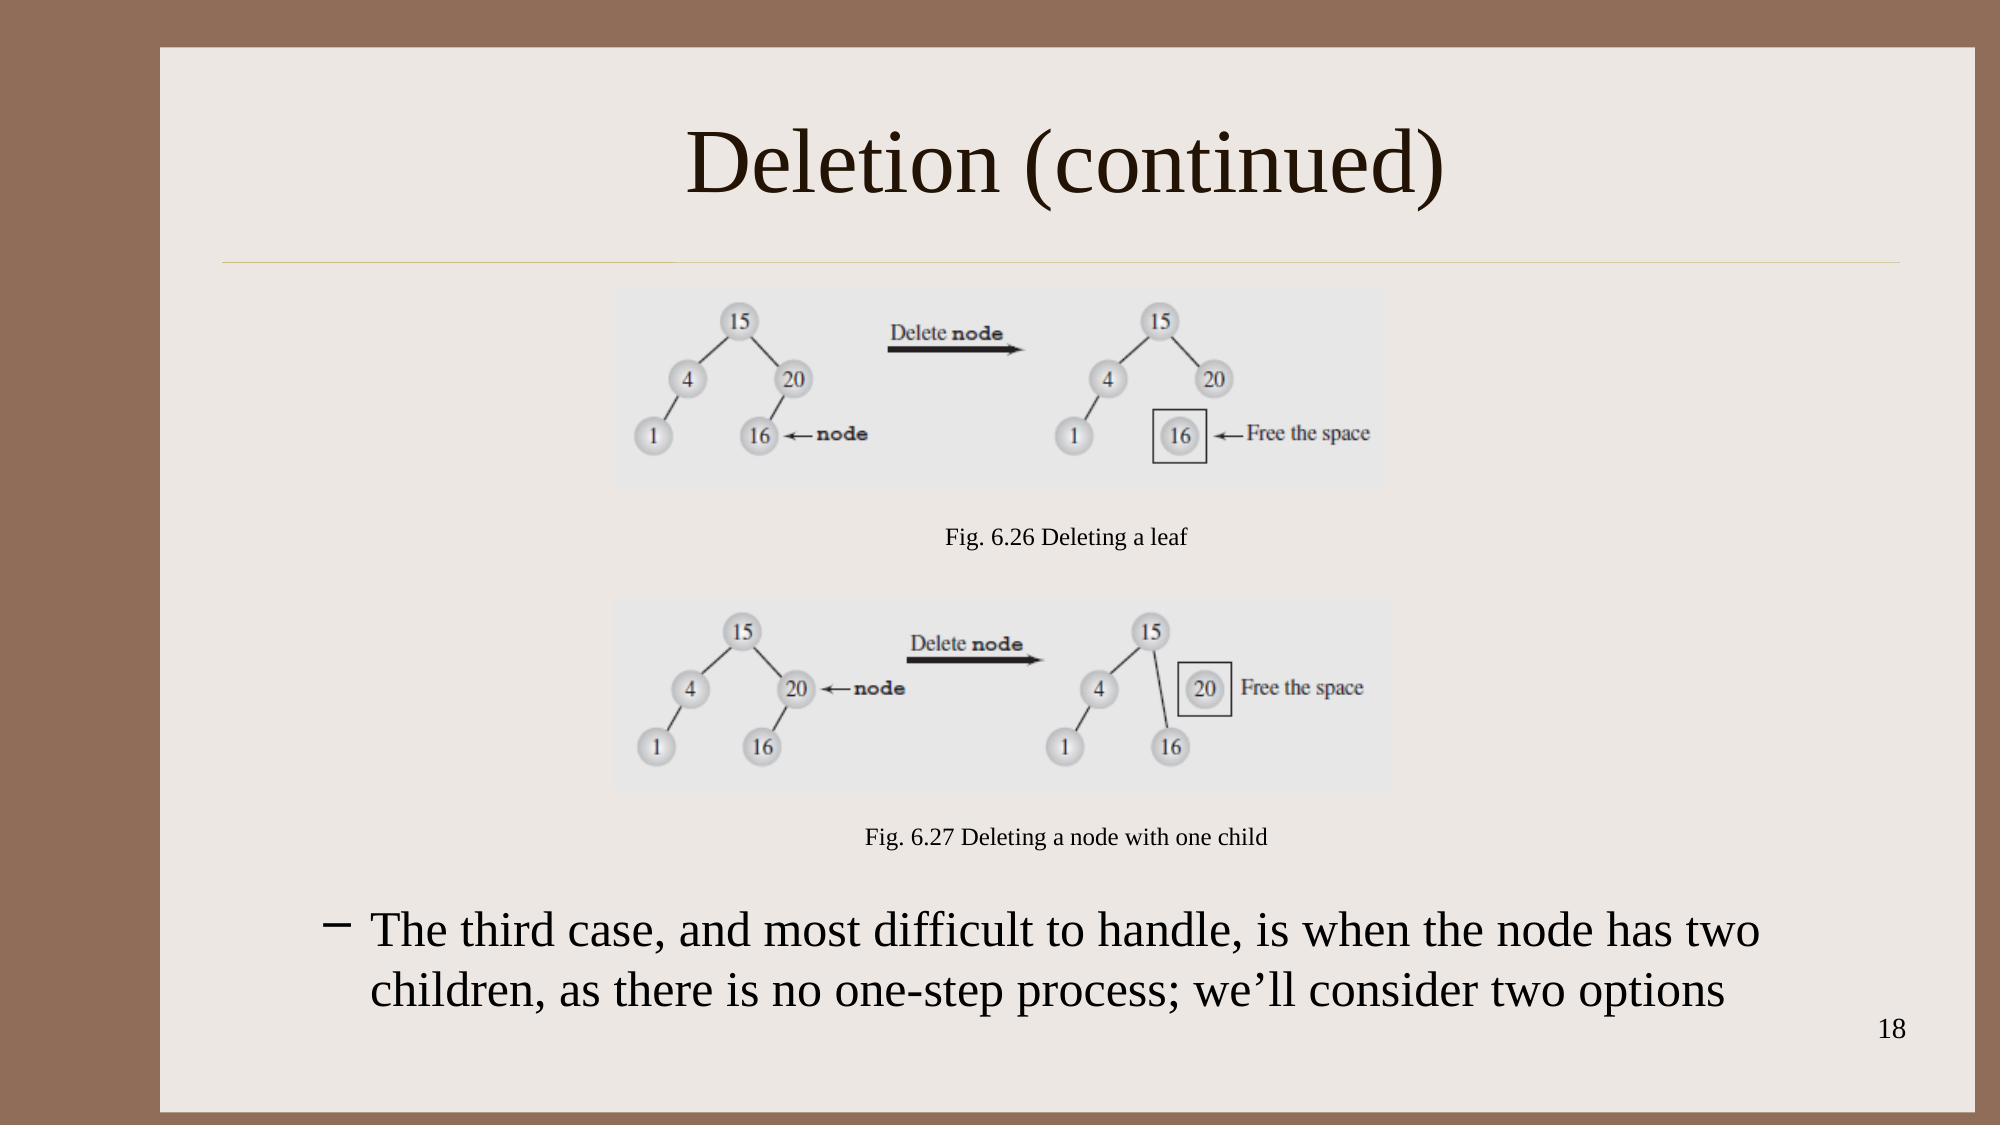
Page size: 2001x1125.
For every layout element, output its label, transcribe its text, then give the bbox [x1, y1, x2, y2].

list Fig. 6.26 Deleting a leaf Fig. 6.27 Deleting a node with one child The third case, and most difficult to handle, is when the node has two children, as there is no one-step process; we’ll consider two options [233, 287, 1900, 963]
picture [612, 599, 1392, 791]
slide_number 18 [1505, 1001, 1922, 1077]
picture [614, 287, 1386, 490]
title Deletion (continued) [233, 62, 1900, 250]
